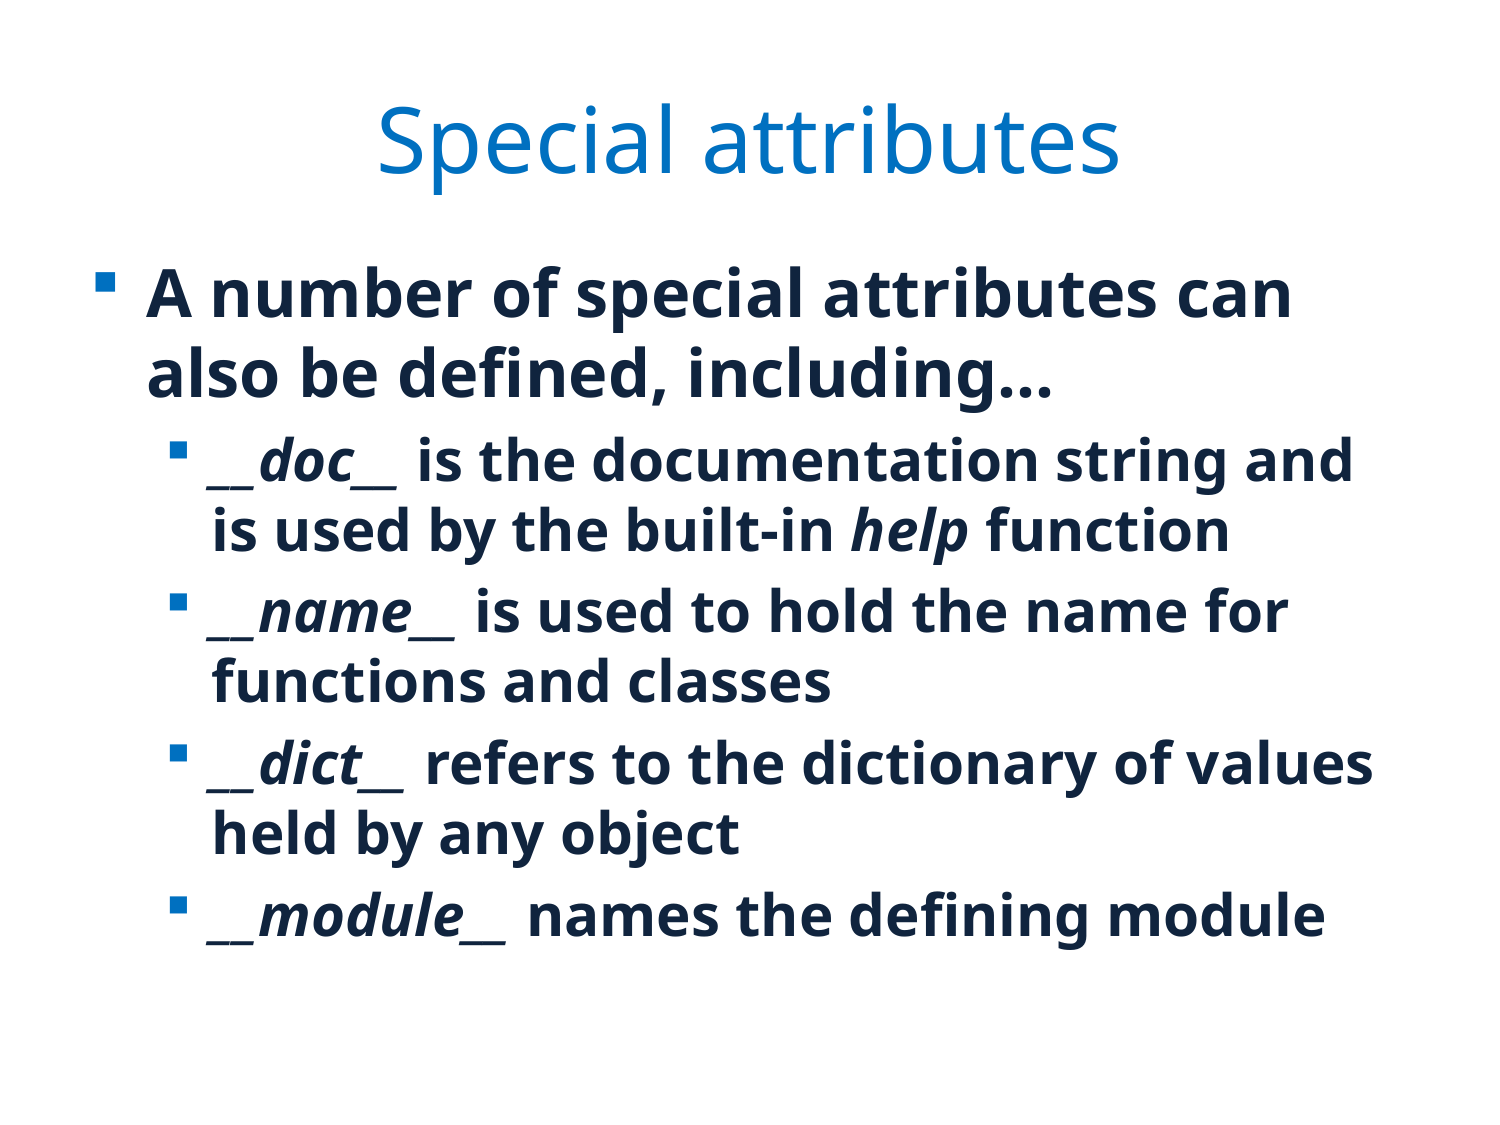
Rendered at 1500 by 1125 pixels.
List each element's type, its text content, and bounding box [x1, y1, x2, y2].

list A number of special attributes can also be defined, including... __doc__ is the documentation string and is used by the built-in help function __name__ is used to hold the name for functions and classes __dict__ refers to the dictionary of values held by any object __module__ names the defining module [75, 243, 1425, 986]
title Special attributes [75, 42, 1425, 231]
